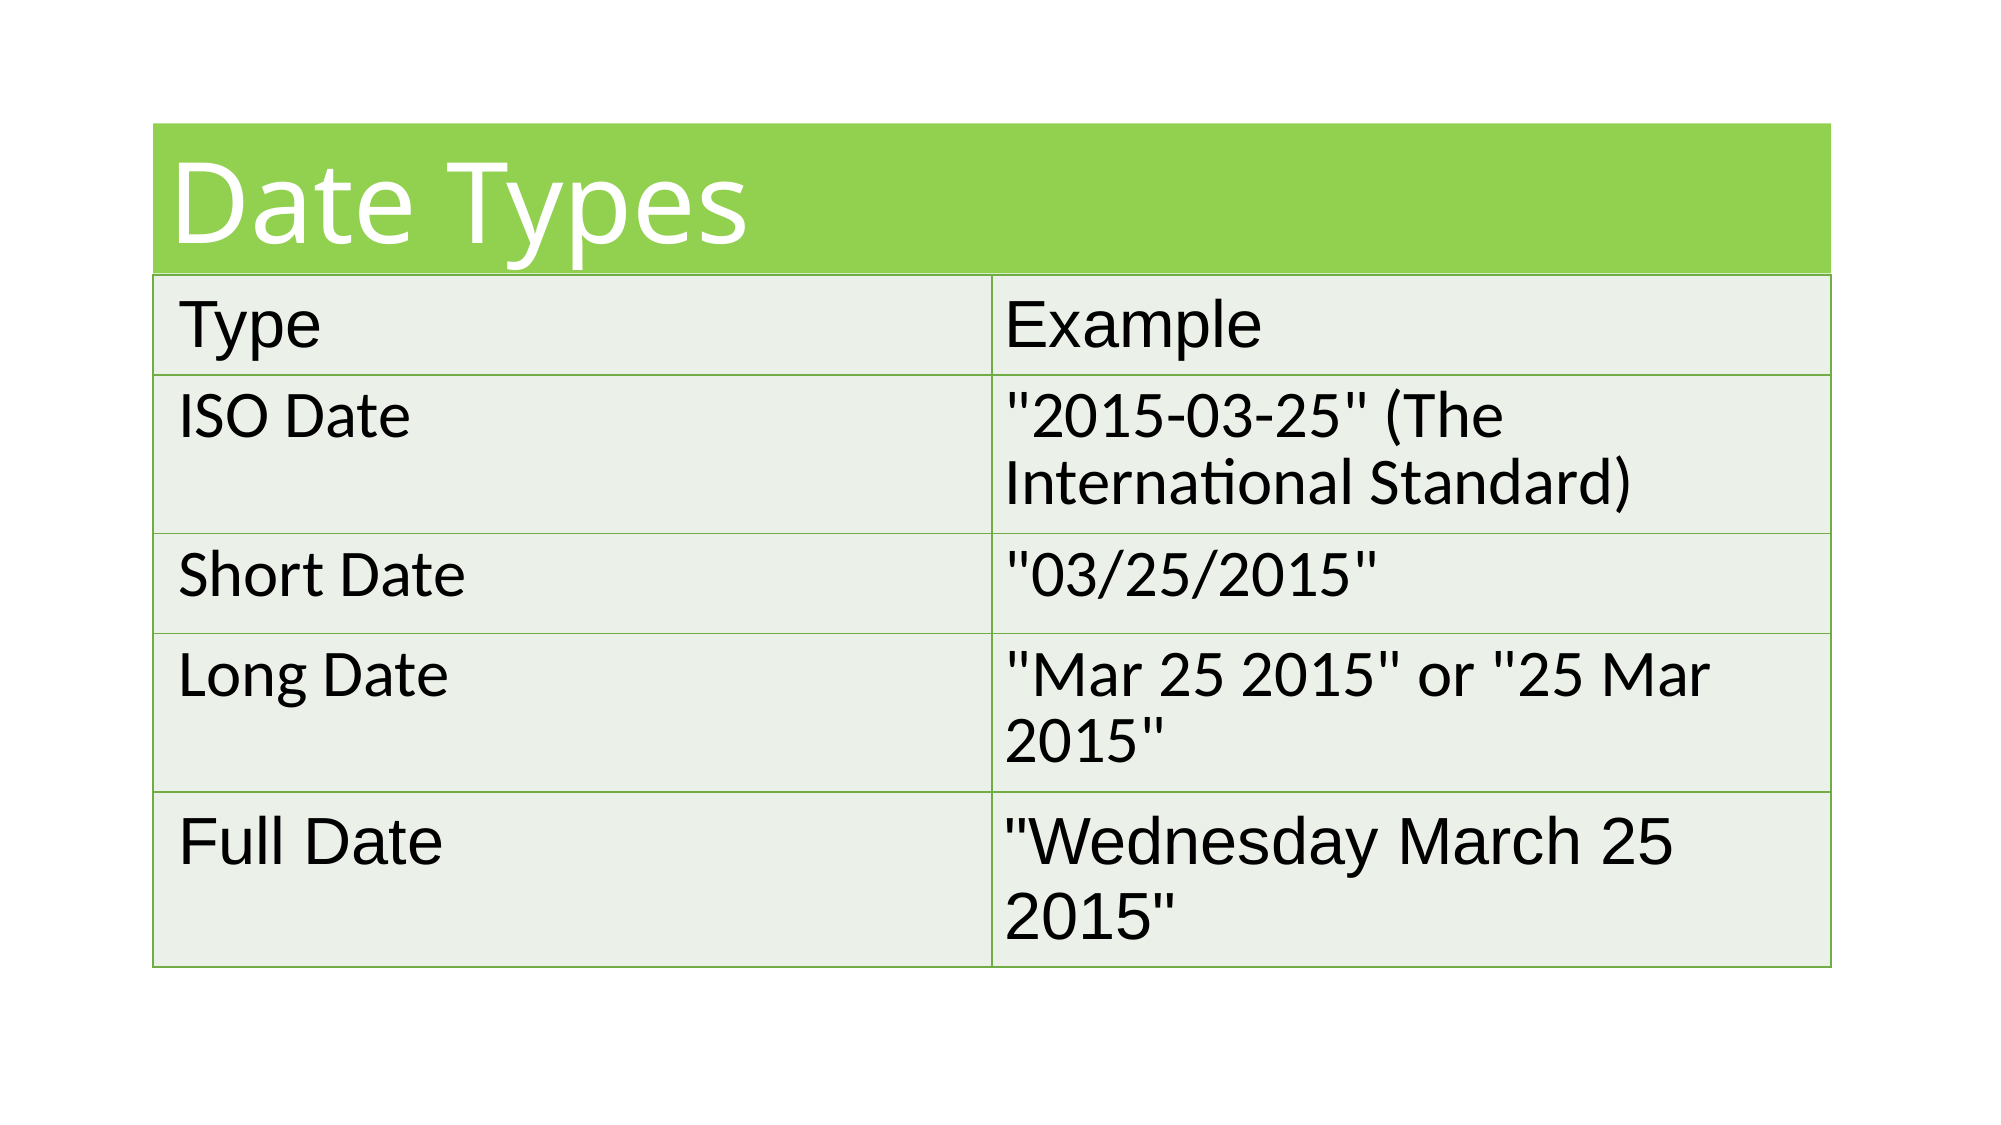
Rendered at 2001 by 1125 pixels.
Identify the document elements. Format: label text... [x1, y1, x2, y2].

table_header Type [154, 276, 991, 374]
table_cell Long Date [154, 634, 991, 791]
table_cell Short Date [154, 534, 991, 633]
table_cell "Wednesday March 25 2015" [993, 793, 1830, 966]
table_cell Full Date [154, 793, 991, 966]
table_cell "Mar 25 2015" or "25 Mar 2015" [993, 634, 1830, 791]
table_header Example [993, 276, 1830, 374]
text_box Date Types [153, 123, 1832, 274]
table_cell ISO Date [154, 376, 991, 533]
table_cell "03/25/2015" [993, 534, 1830, 633]
table_cell "2015-03-25" (The International Standard) [993, 376, 1830, 533]
